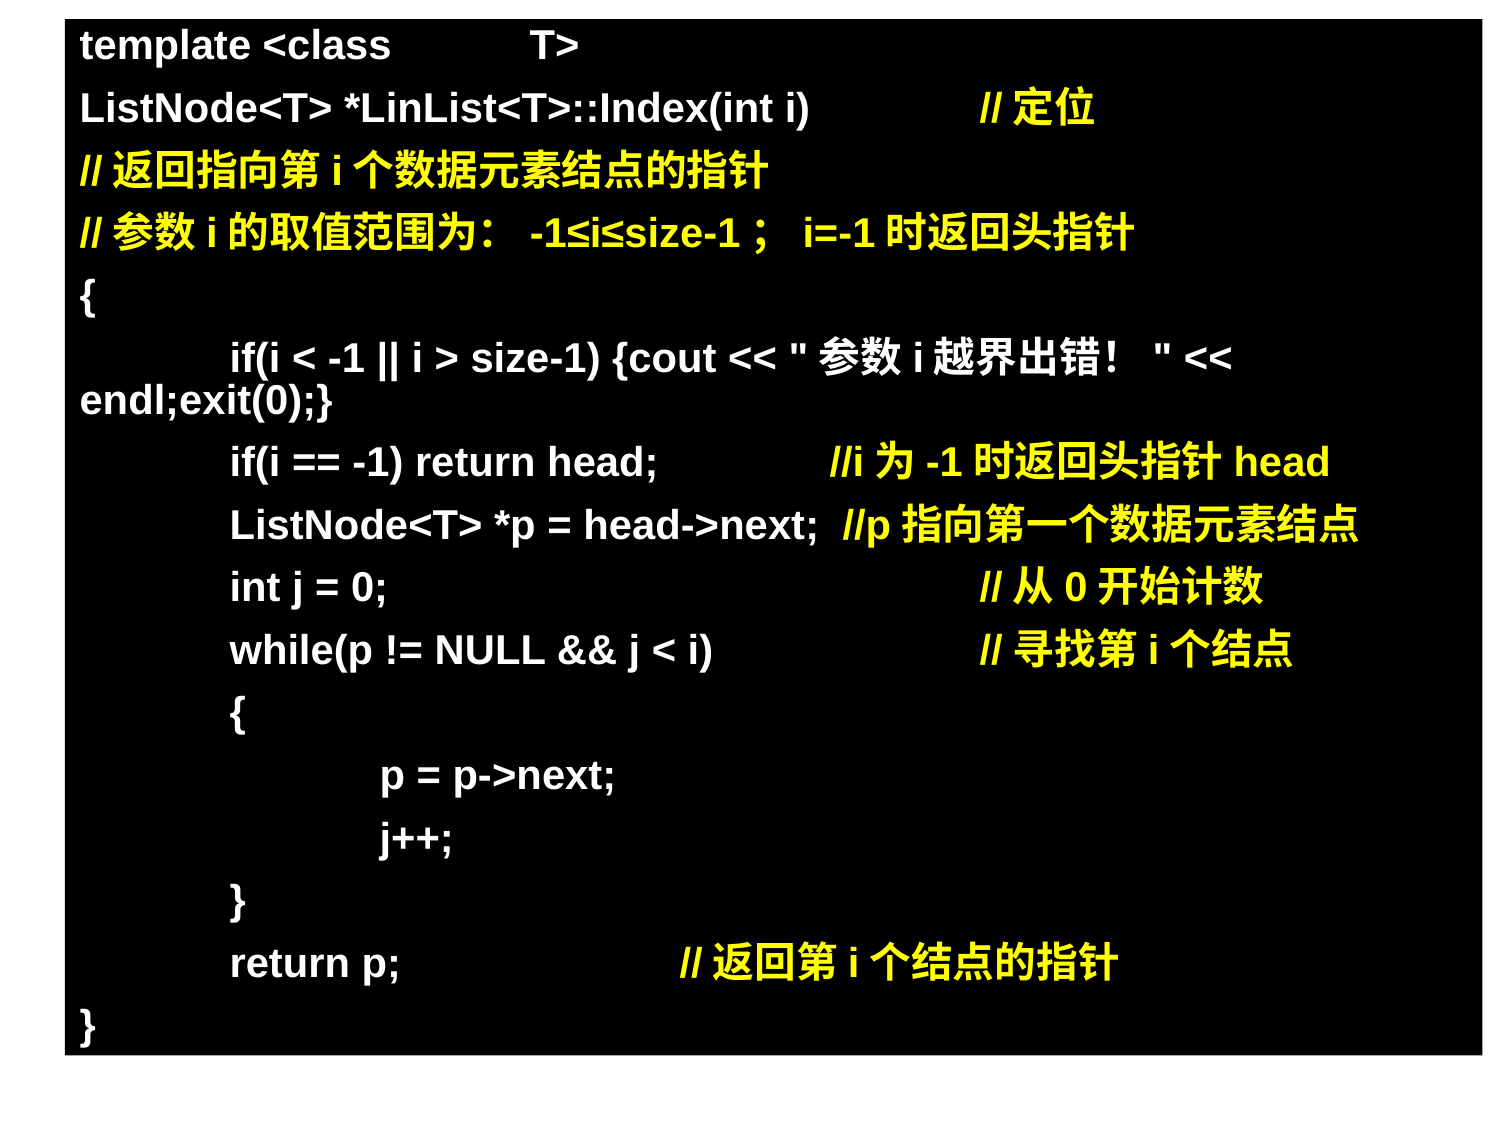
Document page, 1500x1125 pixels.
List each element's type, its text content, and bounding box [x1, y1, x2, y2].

text_box template <class T> ListNode<T> *LinList<T>::Index(int i) //定位 //返回指向第i个数据元素结点的指针 //参数i的取值范围为：-1≤i≤size-1；i=-1时返回头指针 { if(i < -1 || i > size-1) {cout << "参数i越界出错！" << endl;exit(0);} if(i == -1) return head; //i为-1时返回头指针head ListNode<T> *p = head->next; //p指向第一个数据元素结点 int j = 0; //从0开始计数 while(p != NULL && j < i) //寻找第i个结点 { p = p->next; j++; } return p; //返回第i个结点的指针 } [64, 19, 1483, 1056]
